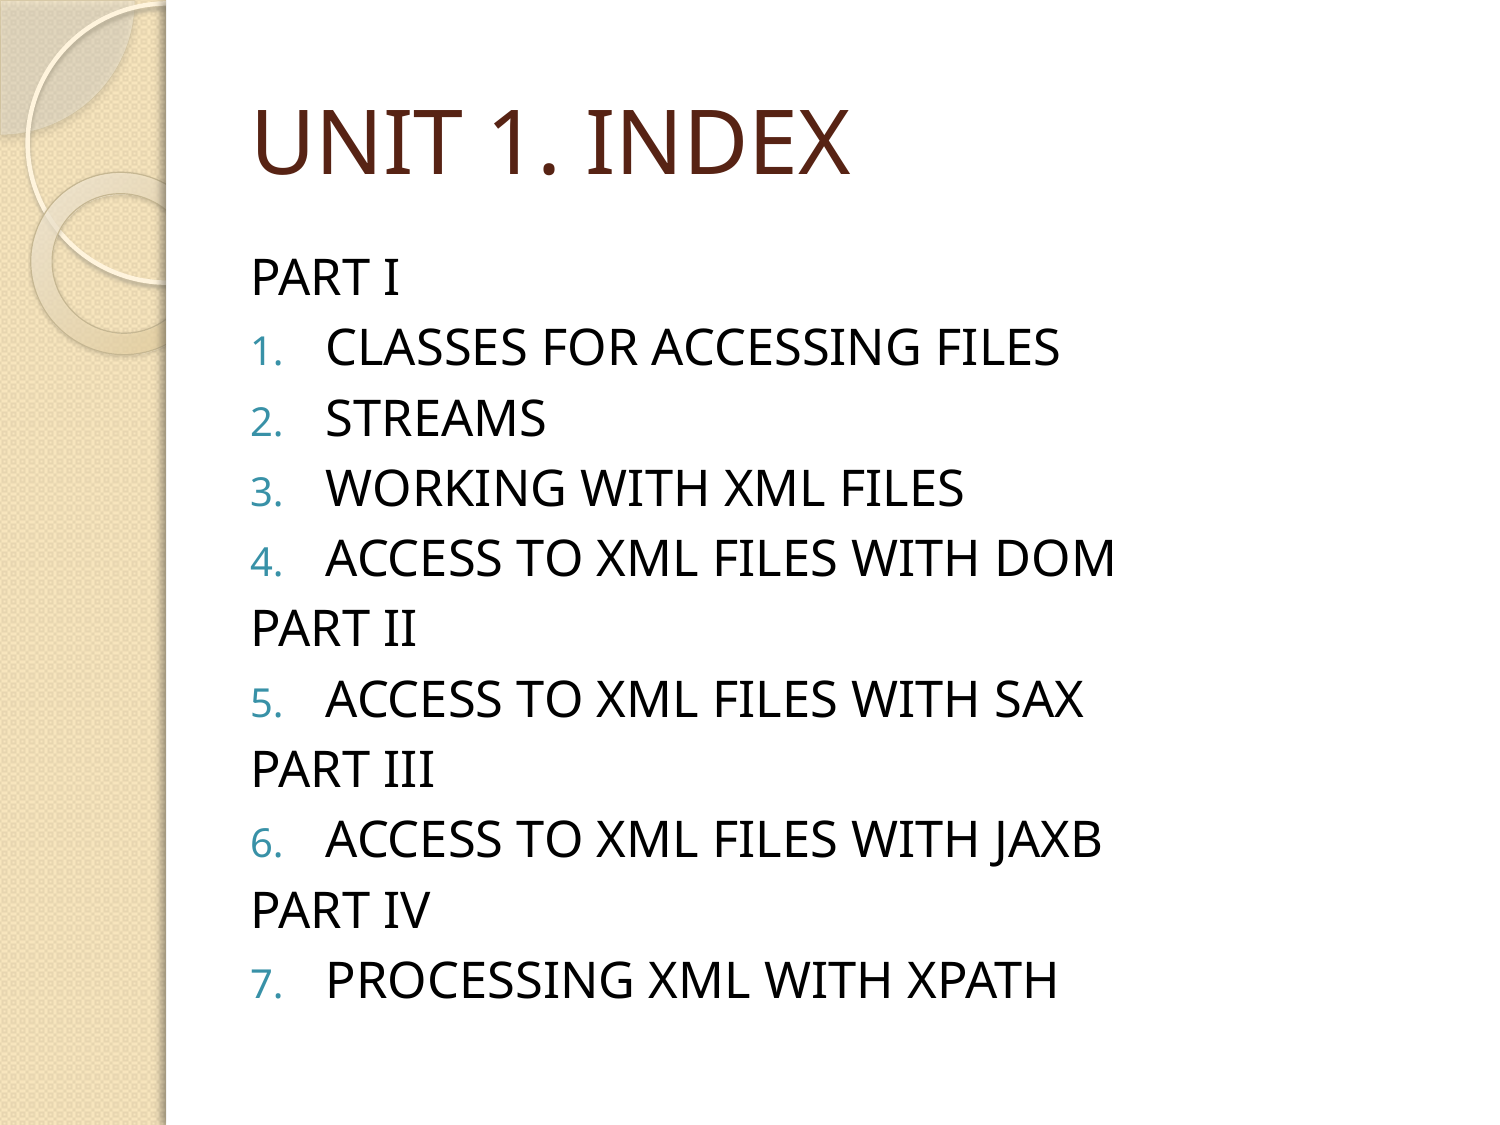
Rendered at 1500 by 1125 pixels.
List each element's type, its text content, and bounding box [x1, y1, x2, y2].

list PART I CLASSES FOR ACCESSING FILES STREAMS WORKING WITH XML FILES ACCESS TO XML FILES WITH DOM PART II ACCESS TO XML FILES WITH SAX PART III ACCESS TO XML FILES WITH JAXB PART IV PROCESSING XML WITH XPATH [235, 237, 1466, 1025]
title UNIT 1. INDEX [235, 45, 1466, 233]
